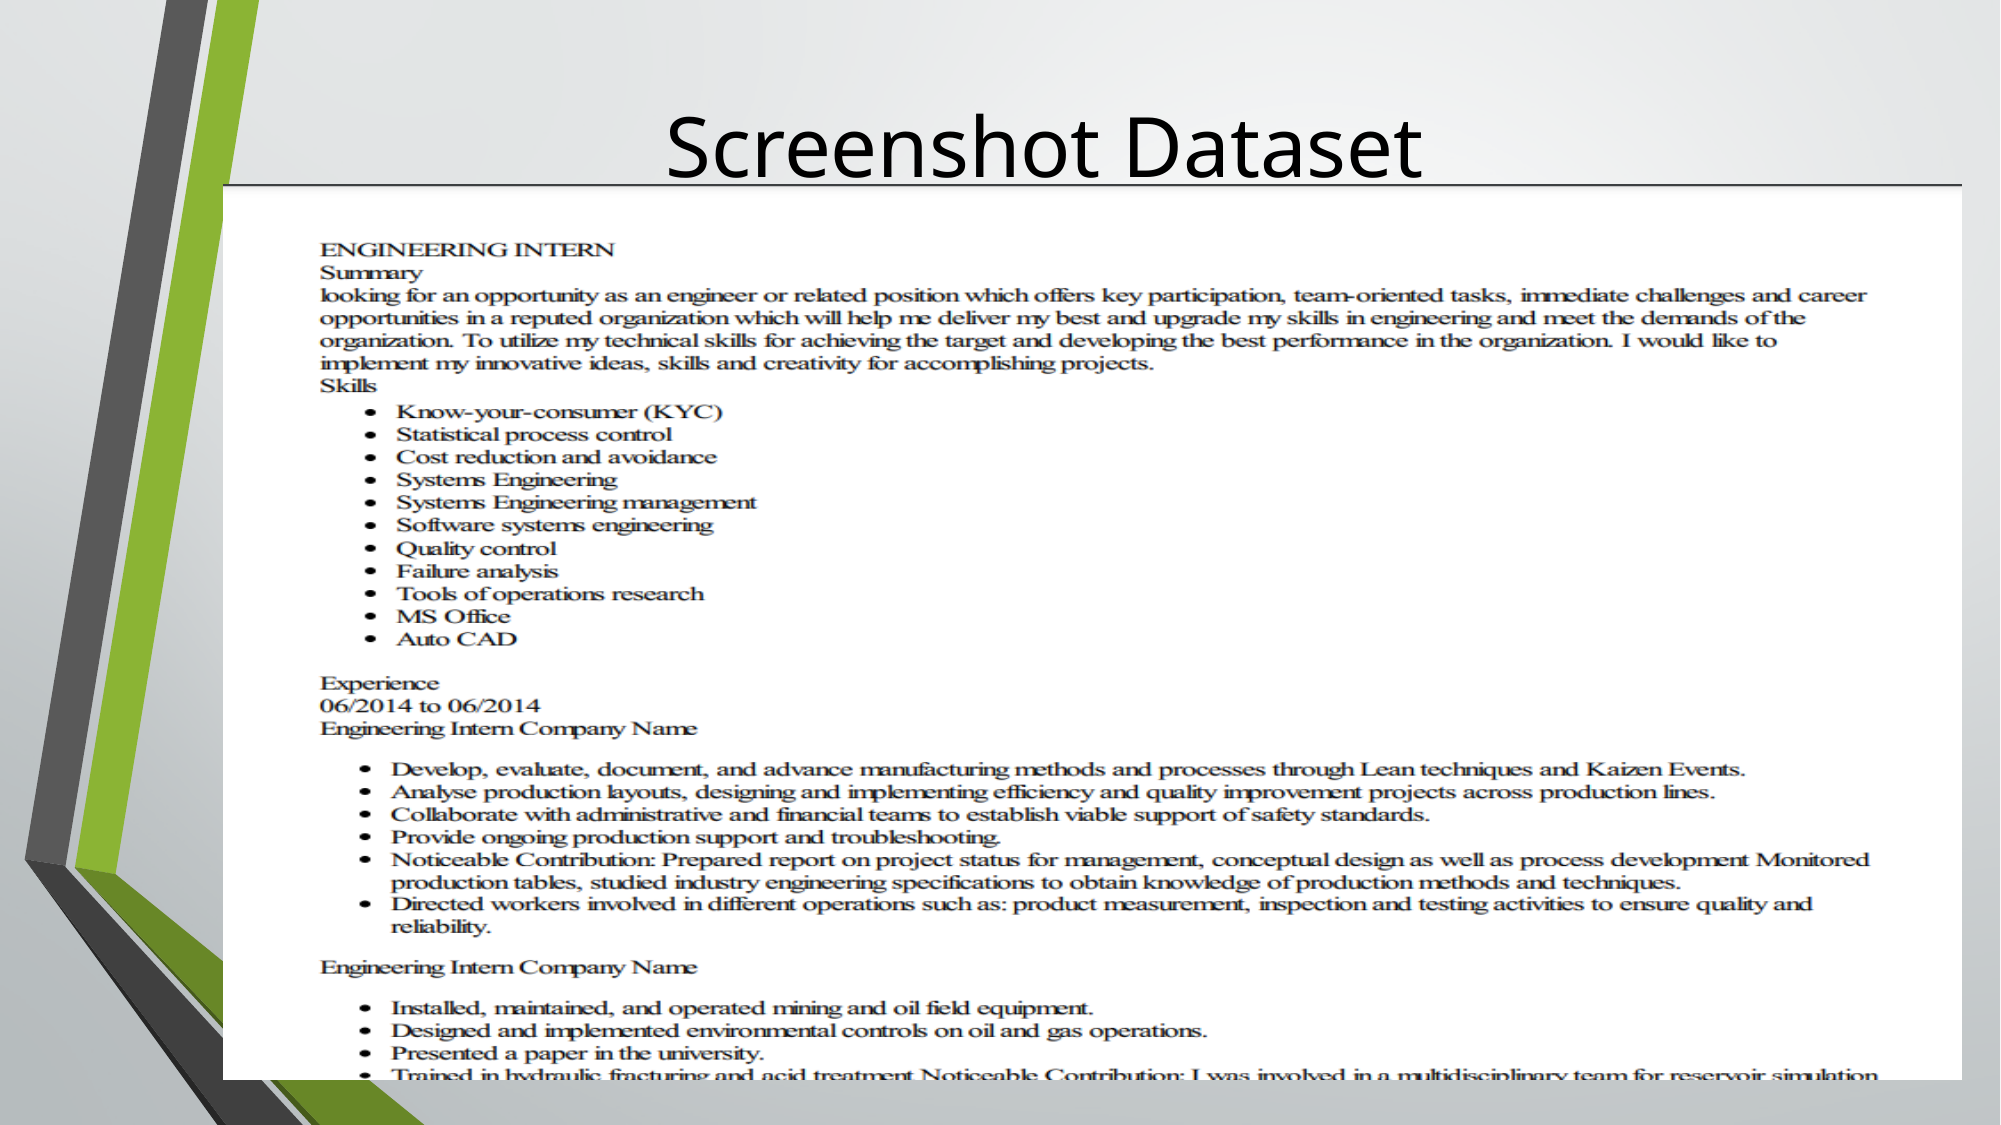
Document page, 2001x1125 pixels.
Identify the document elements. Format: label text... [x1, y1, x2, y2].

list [223, 184, 1962, 1081]
title Screenshot Dataset [223, 0, 1867, 184]
